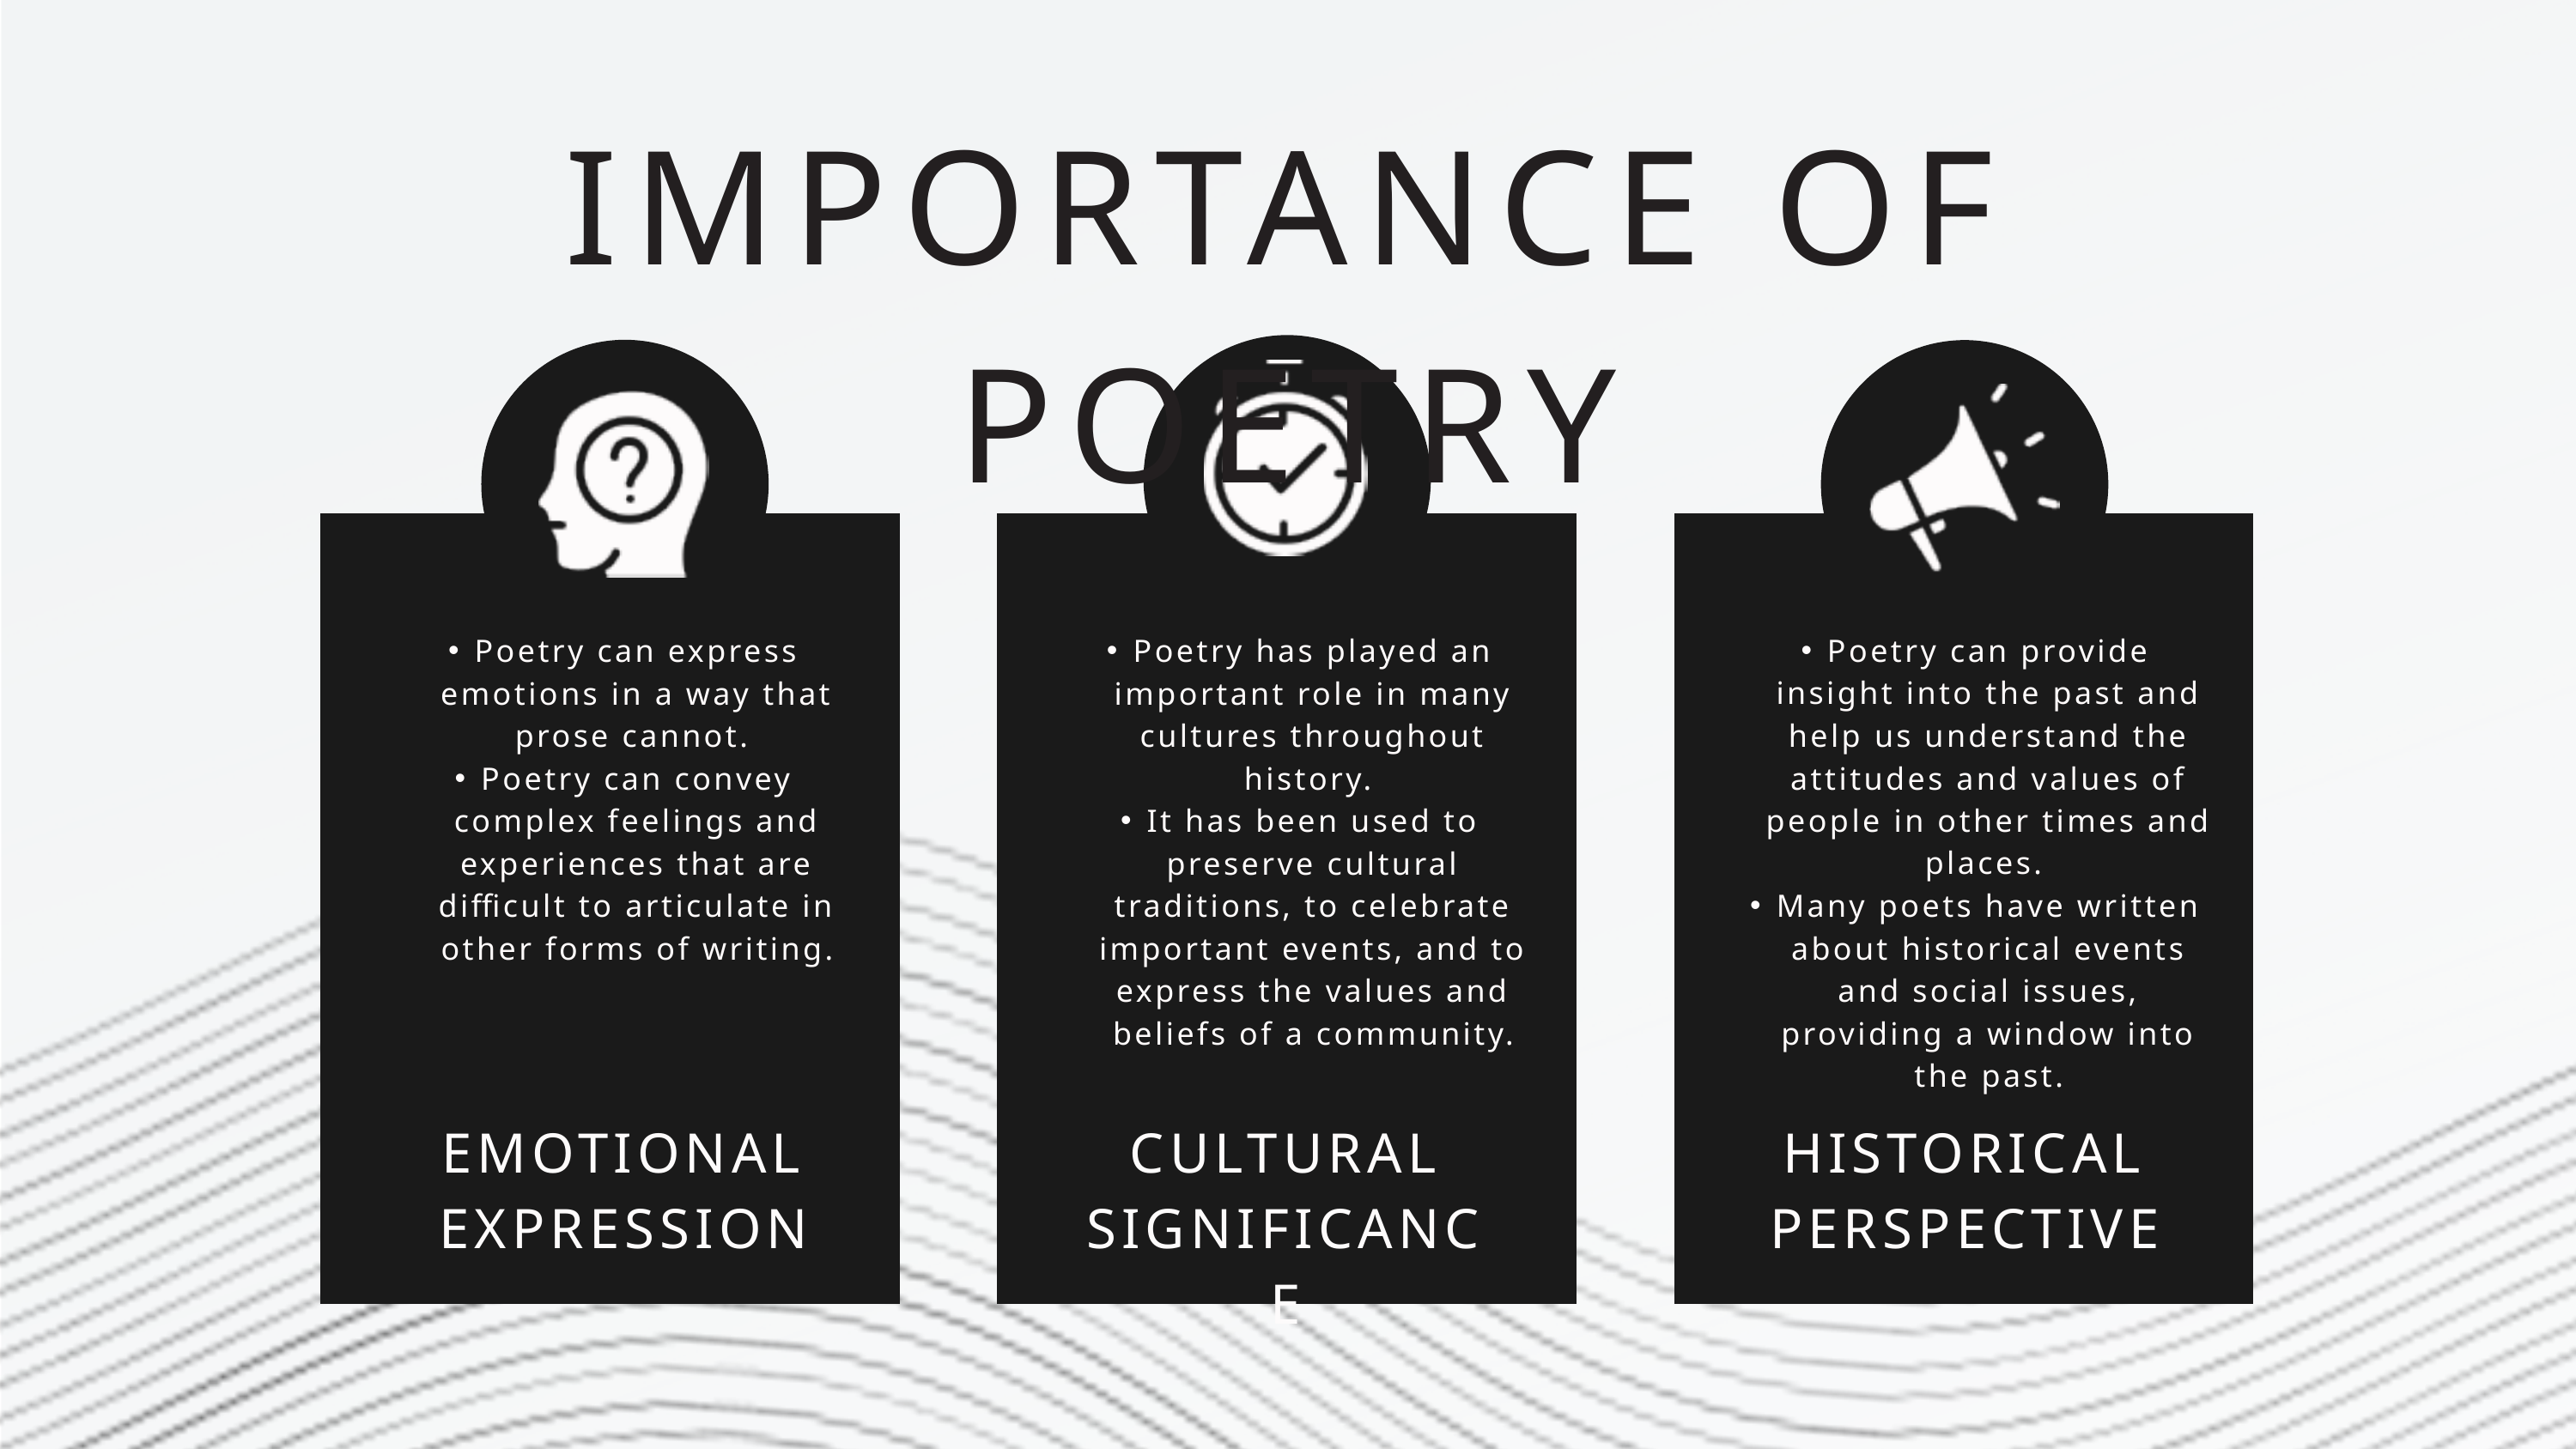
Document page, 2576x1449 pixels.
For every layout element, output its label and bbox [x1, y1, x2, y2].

text_box [1142, 335, 1432, 624]
text_box [480, 339, 770, 629]
picture [0, 0, 2576, 1449]
text_box [1820, 339, 2110, 629]
text_box [997, 512, 1577, 1304]
text_box [319, 512, 901, 1304]
text_box [1674, 512, 2254, 1304]
